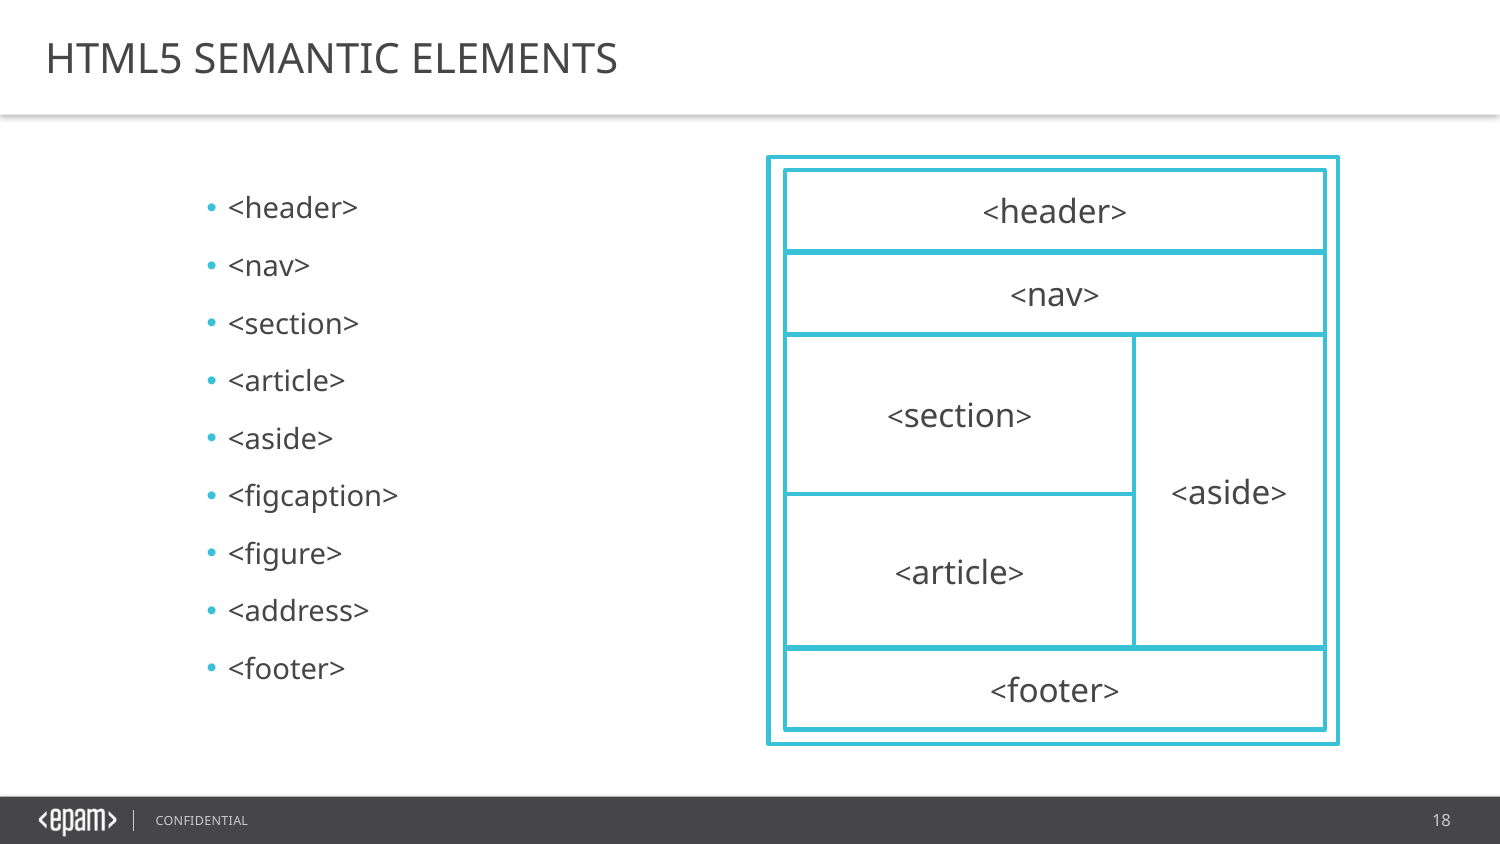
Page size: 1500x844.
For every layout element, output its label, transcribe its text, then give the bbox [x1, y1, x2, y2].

text_box <section> [783, 333, 1132, 492]
list <header> <nav> <section> <article> <aside> <figcaption> <figure> <address> <footer> [195, 177, 721, 733]
text_box <nav> [783, 251, 1327, 333]
text_box <header> [783, 168, 1327, 251]
text_box [766, 155, 1340, 746]
text_box <footer> [783, 647, 1327, 732]
picture [38, 808, 117, 837]
text_box <article> [783, 492, 1136, 647]
list HTML5 SEMANTIC ELEMENTS [0, 0, 1500, 115]
text_box <aside> [1132, 333, 1327, 647]
